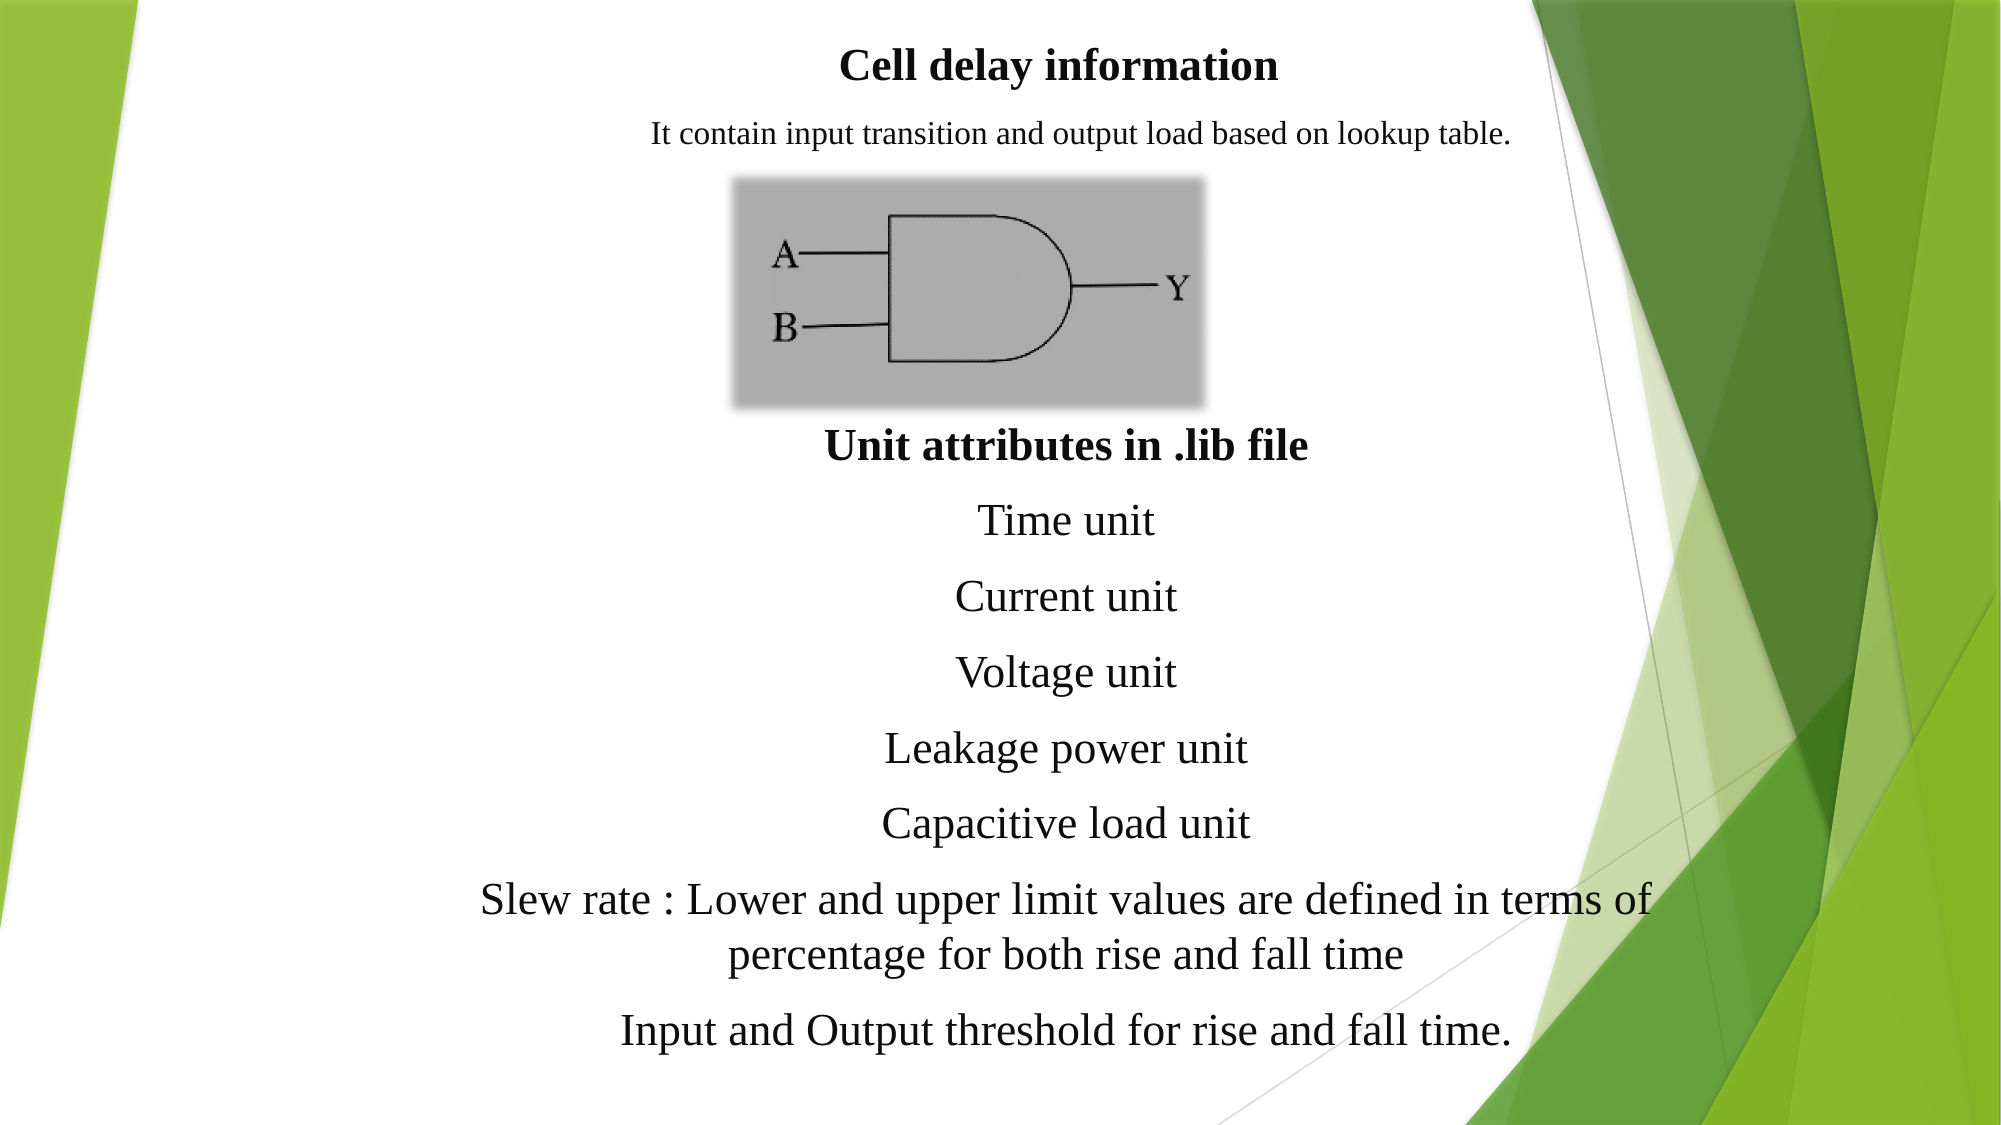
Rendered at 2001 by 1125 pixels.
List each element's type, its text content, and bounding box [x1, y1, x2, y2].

picture [721, 166, 1214, 420]
subtitle Cell delay information: It contain input transition and output load based on lookup table. Unit attributes in .lib file Time unit Current unit Voltage unit Leakage power unit Capacitive load unit Slew rate : Lower and upper limit values are defined in terms of percentage for both rise and fall time Input and Output threshold for rise and fall time. [307, 27, 1750, 1125]
